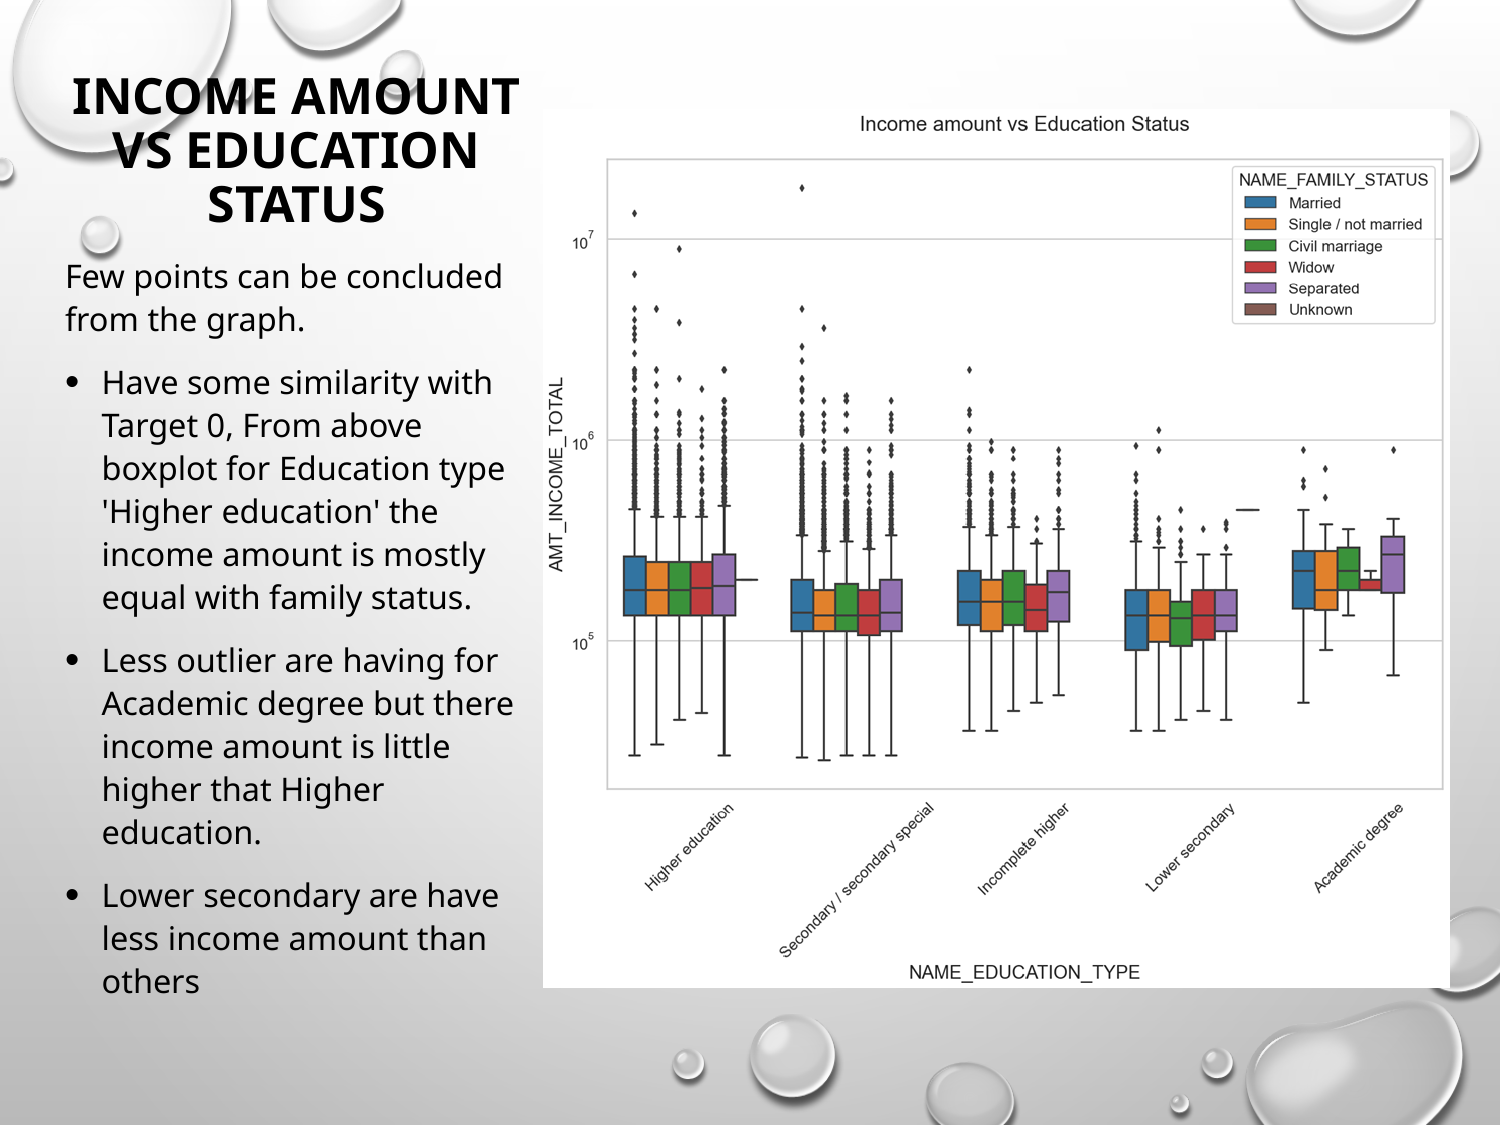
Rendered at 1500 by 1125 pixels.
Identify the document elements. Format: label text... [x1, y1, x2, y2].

list Few points can be concluded from the graph. Have some similarity with Target 0, From above boxplot for Education type 'Higher education' the income amount is mostly equal with family status. Less outlier are having for Academic degree but there income amount is little higher that Higher education. Lower secondary are have less income amount than others [50, 244, 544, 1014]
title Income amount vs Education Status [50, 50, 544, 241]
picture [0, 0, 1500, 1125]
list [543, 109, 1451, 988]
